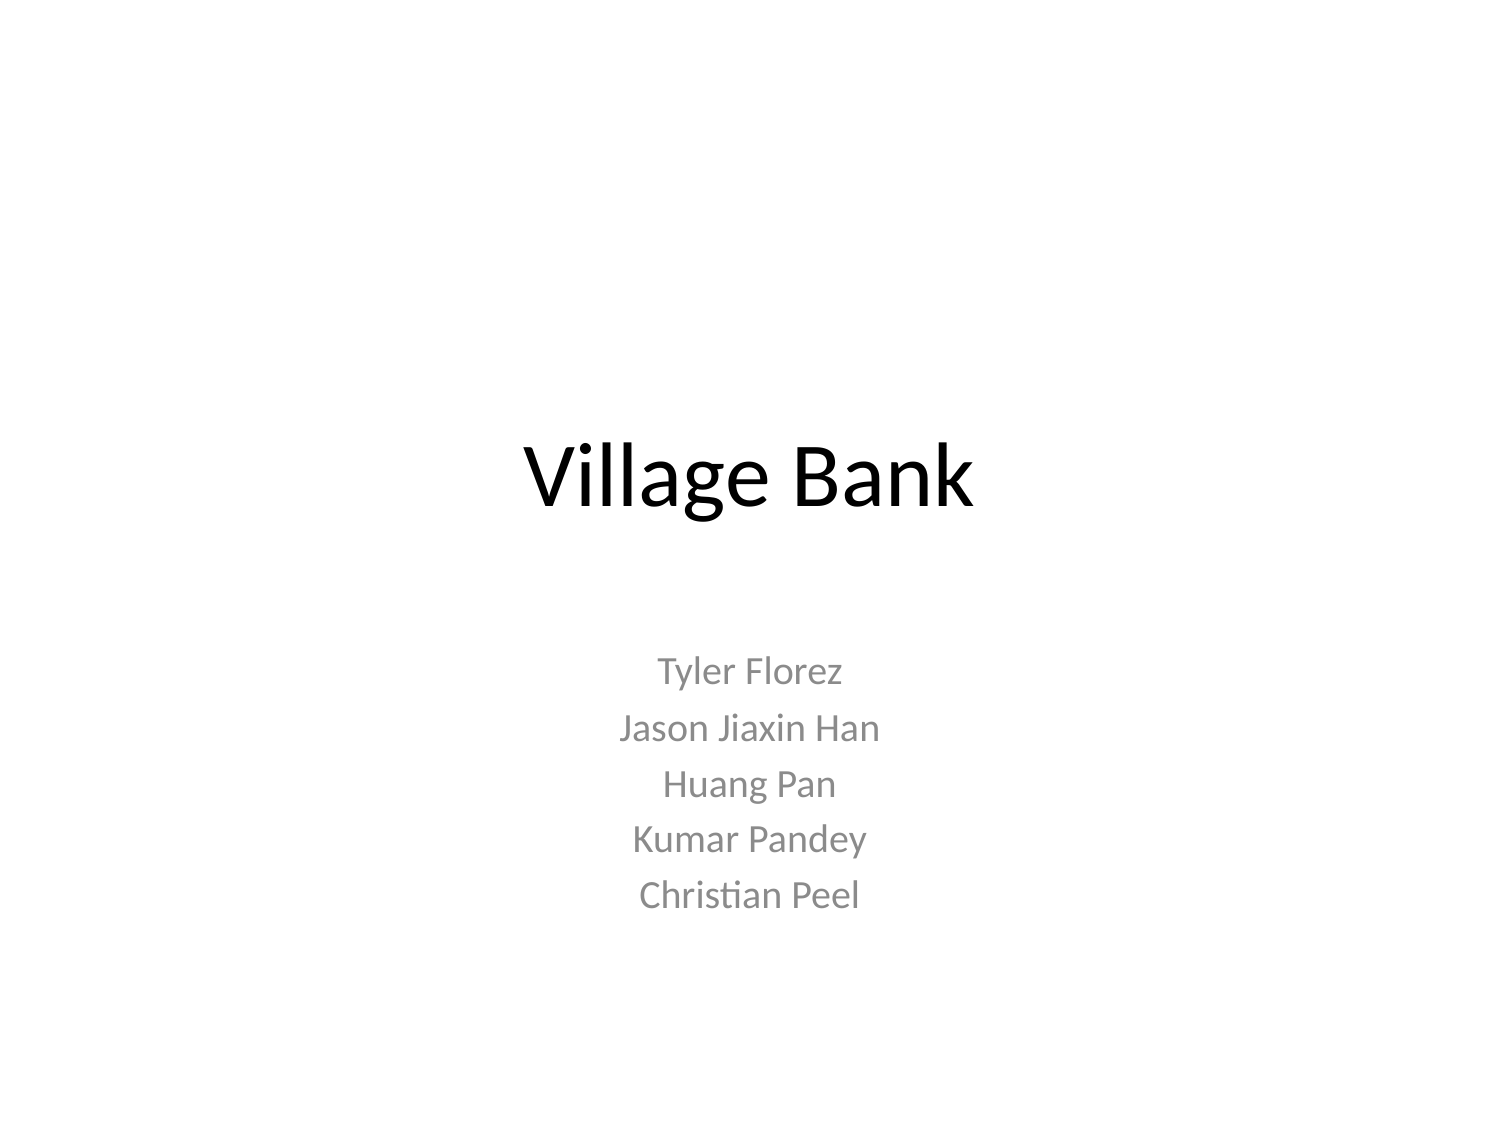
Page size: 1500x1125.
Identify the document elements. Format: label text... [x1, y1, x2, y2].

subtitle Tyler Florez Jason Jiaxin Han Huang Pan Kumar Pandey Christian Peel [225, 637, 1275, 925]
title Village Bank [112, 349, 1388, 591]
